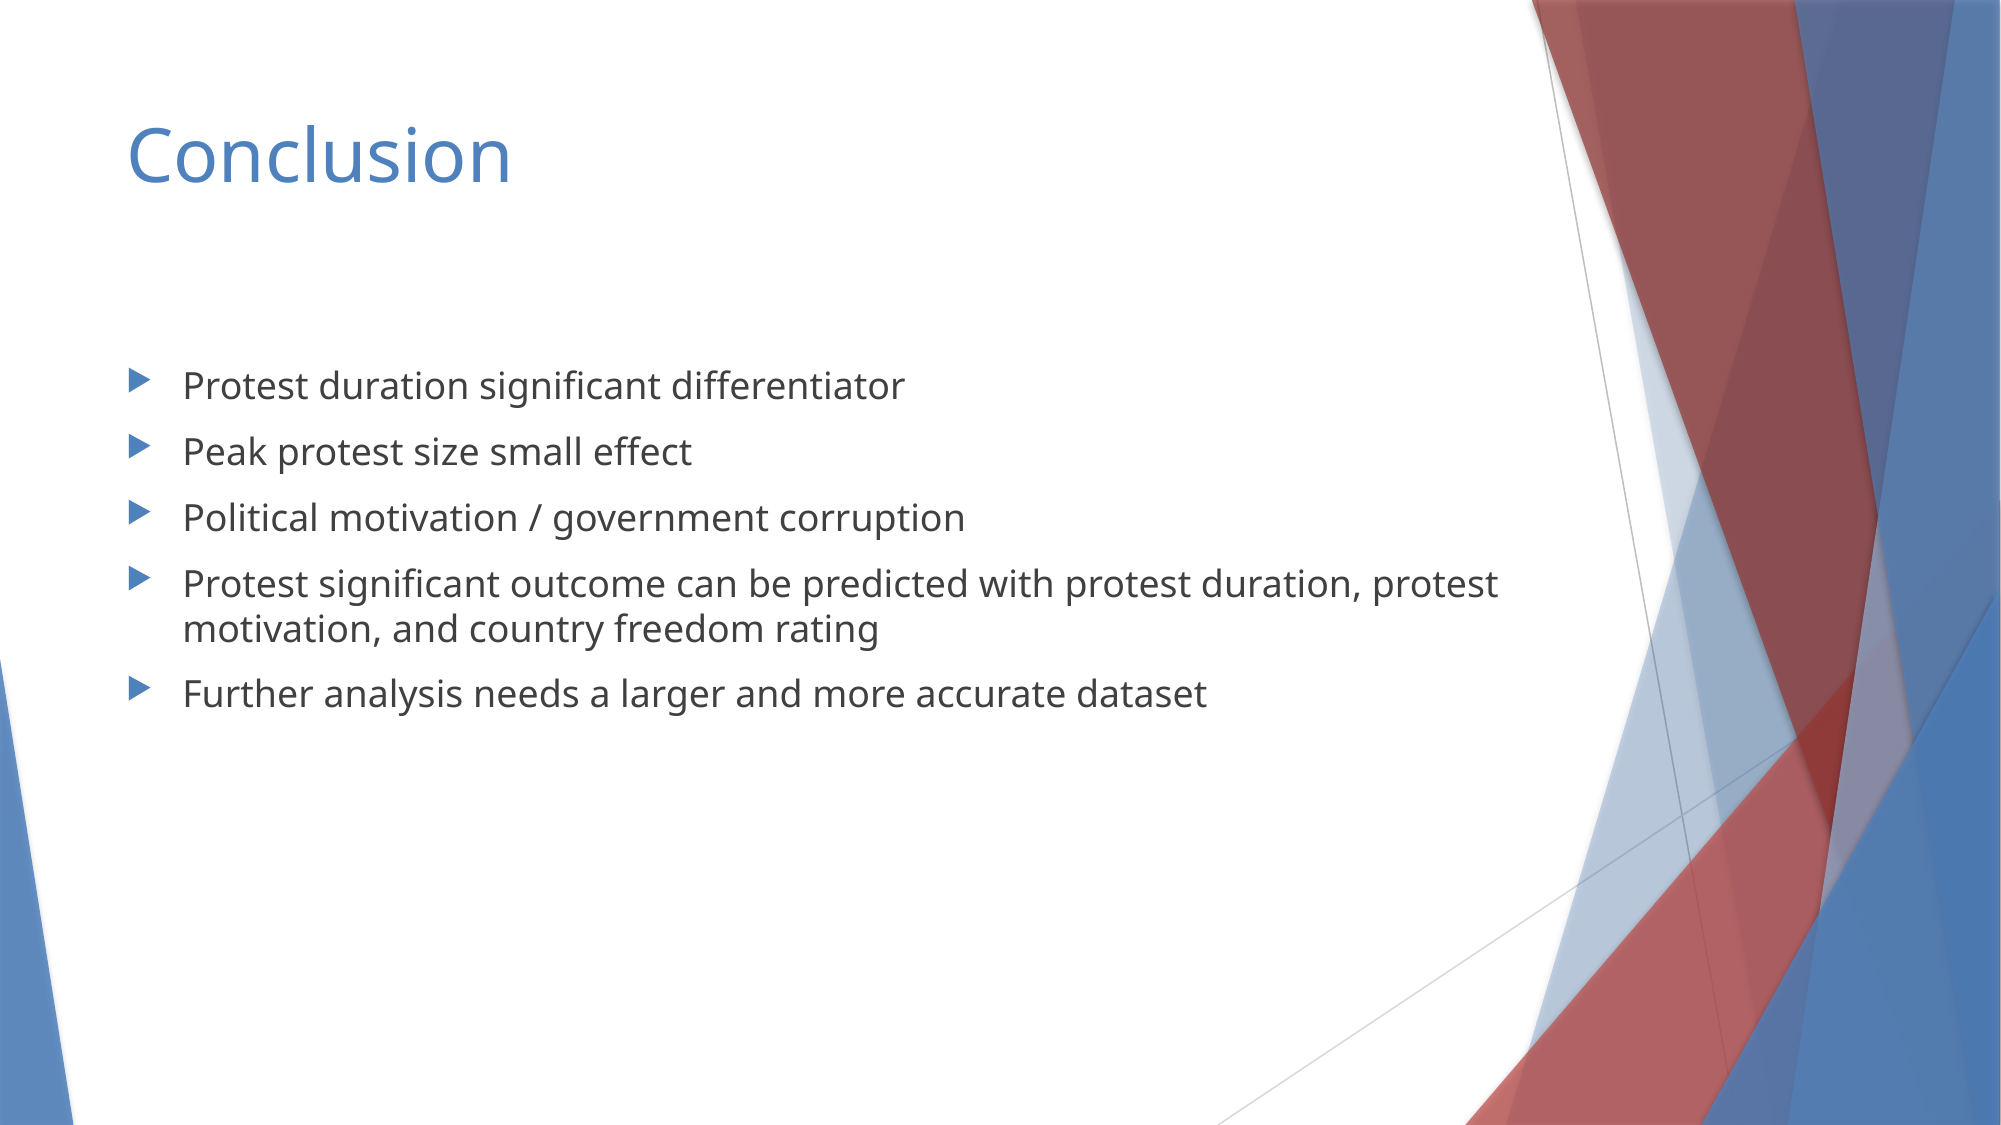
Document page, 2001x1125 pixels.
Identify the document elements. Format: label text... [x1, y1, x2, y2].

list Protest duration significant differentiator Peak protest size small effect Political motivation / government corruption Protest significant outcome can be predicted with protest duration, protest motivation, and country freedom rating Further analysis needs a larger and more accurate dataset [111, 354, 1522, 992]
title Conclusion [111, 99, 1522, 317]
